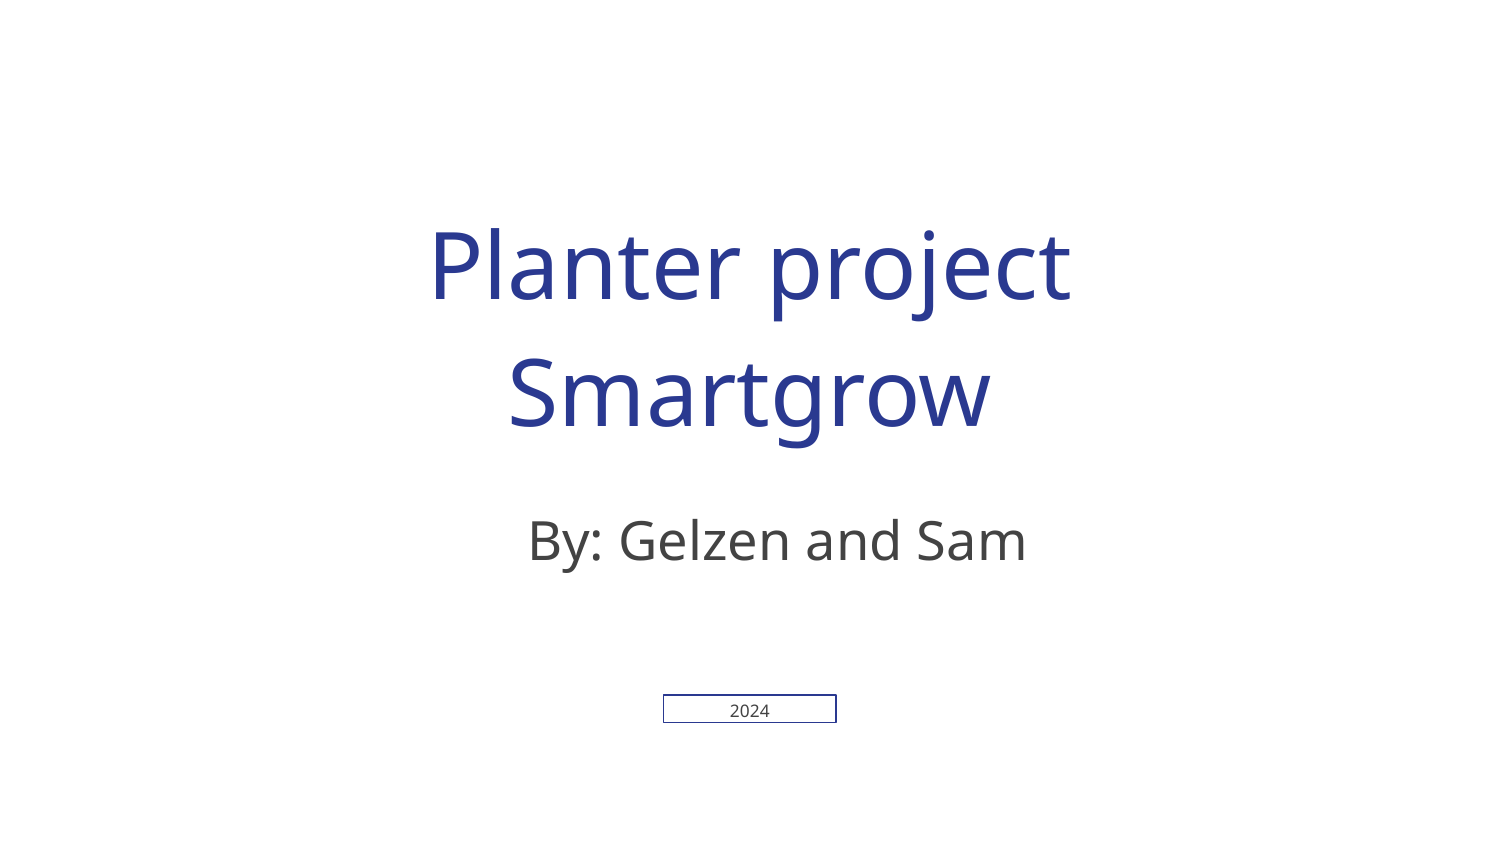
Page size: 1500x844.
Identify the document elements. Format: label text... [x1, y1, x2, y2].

subtitle By: Gelzen and Sam [468, 476, 1087, 630]
list 2024 [663, 694, 837, 723]
title Planter project Smartgrow [103, 184, 1397, 471]
